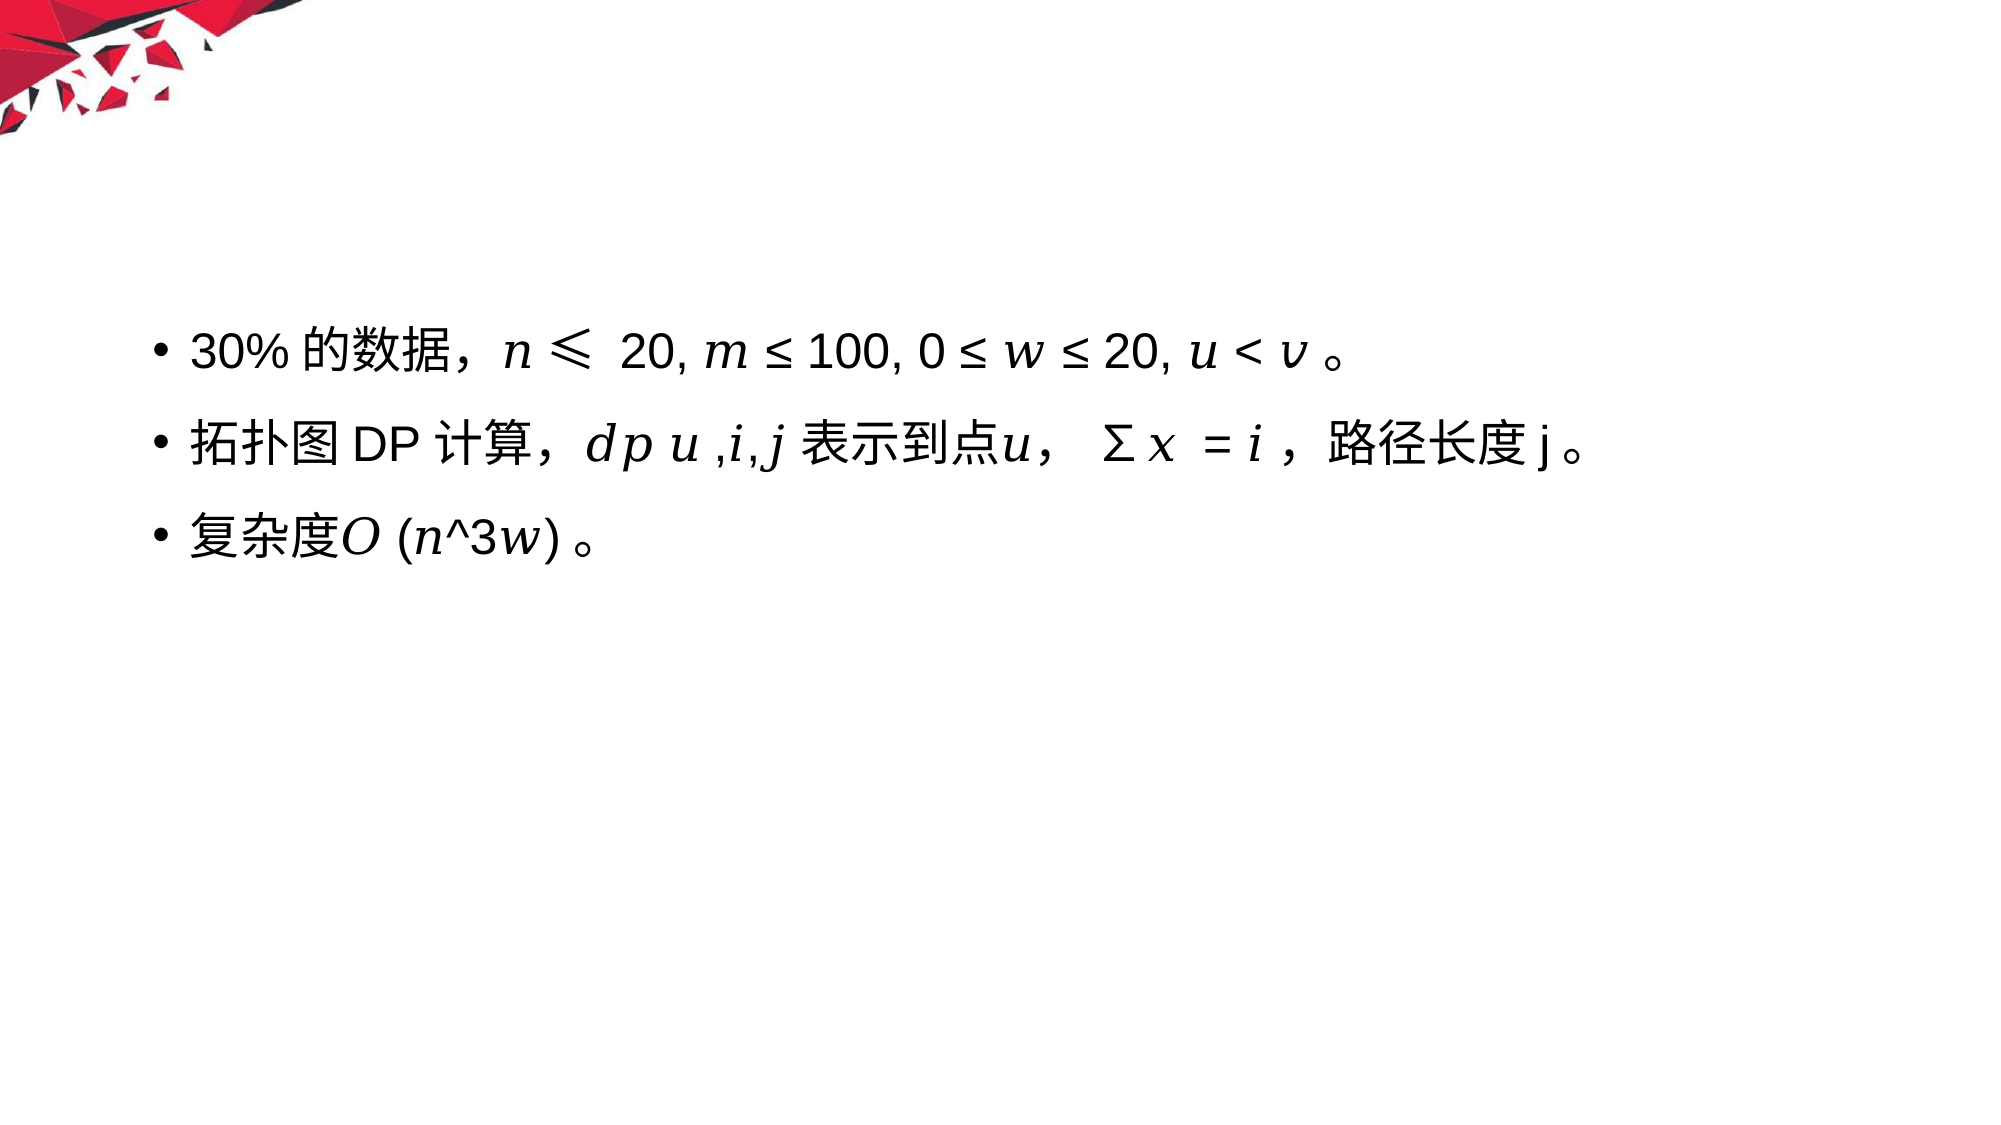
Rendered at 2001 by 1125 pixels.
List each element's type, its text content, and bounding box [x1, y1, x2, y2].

list 30%的数据，𝑛 ≤ 20, 𝑚 ≤ 100, 0 ≤ 𝑤 ≤ 20, 𝑢 < 𝑣。 拓扑图DP计算，𝑑𝑝 𝑢,𝑖,𝑗表示到点𝑢， ∑︀𝑥 = 𝑖，路径长度j。 复杂度𝑂(𝑛^3𝑤)。 [137, 299, 1863, 1014]
picture [0, 0, 315, 161]
